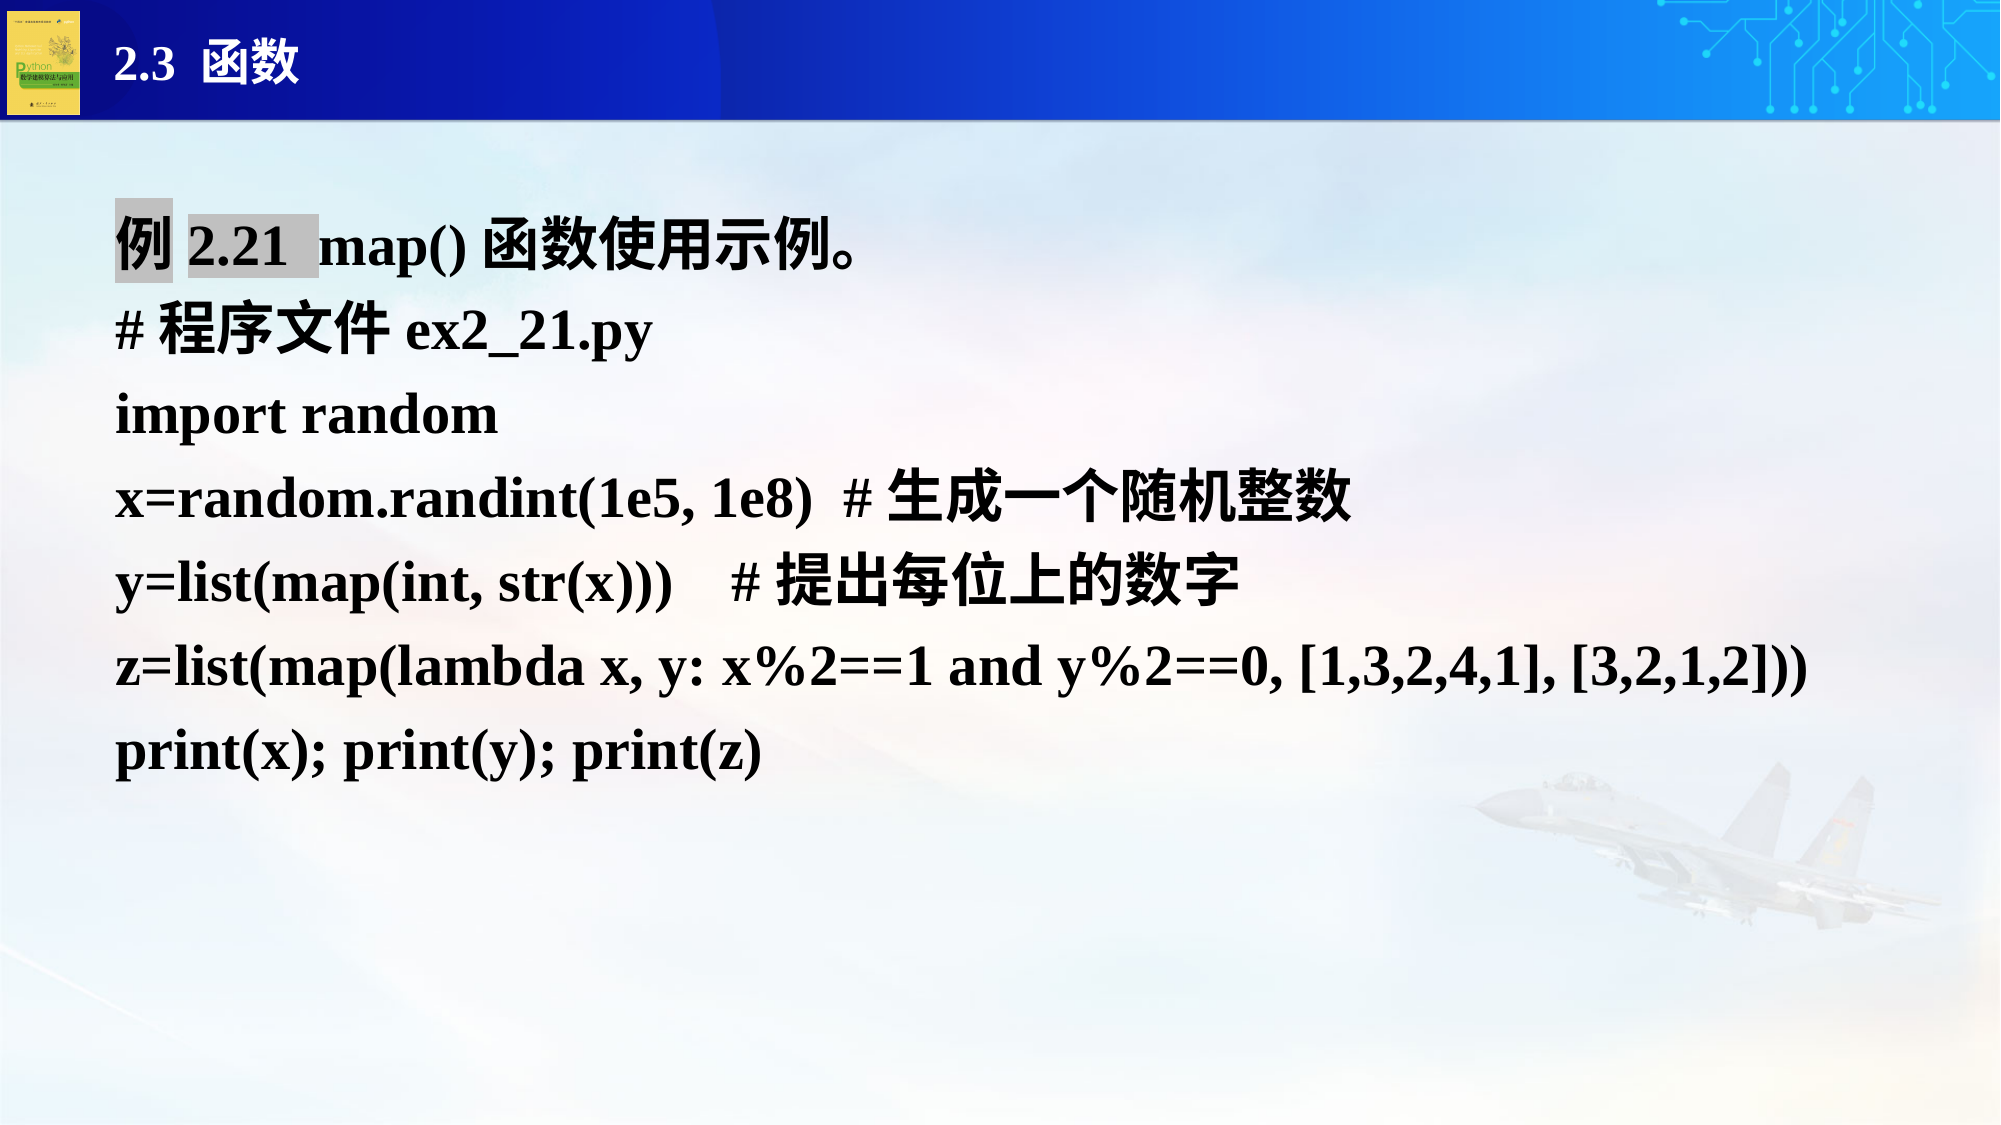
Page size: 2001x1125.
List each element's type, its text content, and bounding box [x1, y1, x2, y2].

picture [0, 0, 2000, 1125]
text_box 例2.21 map()函数使用示例。 #程序文件ex2_21.py import random x=random.randint(1e5, 1e8) #生成一个随机整数 y=list(map(int, str(x))) #提出每位上的数字 z=list(map(lambda x, y: x%2==1 and y%2==0, [1,3,2,4,1], [3,2,1,2])) print(x); print(y); print(z) [100, 185, 1900, 789]
